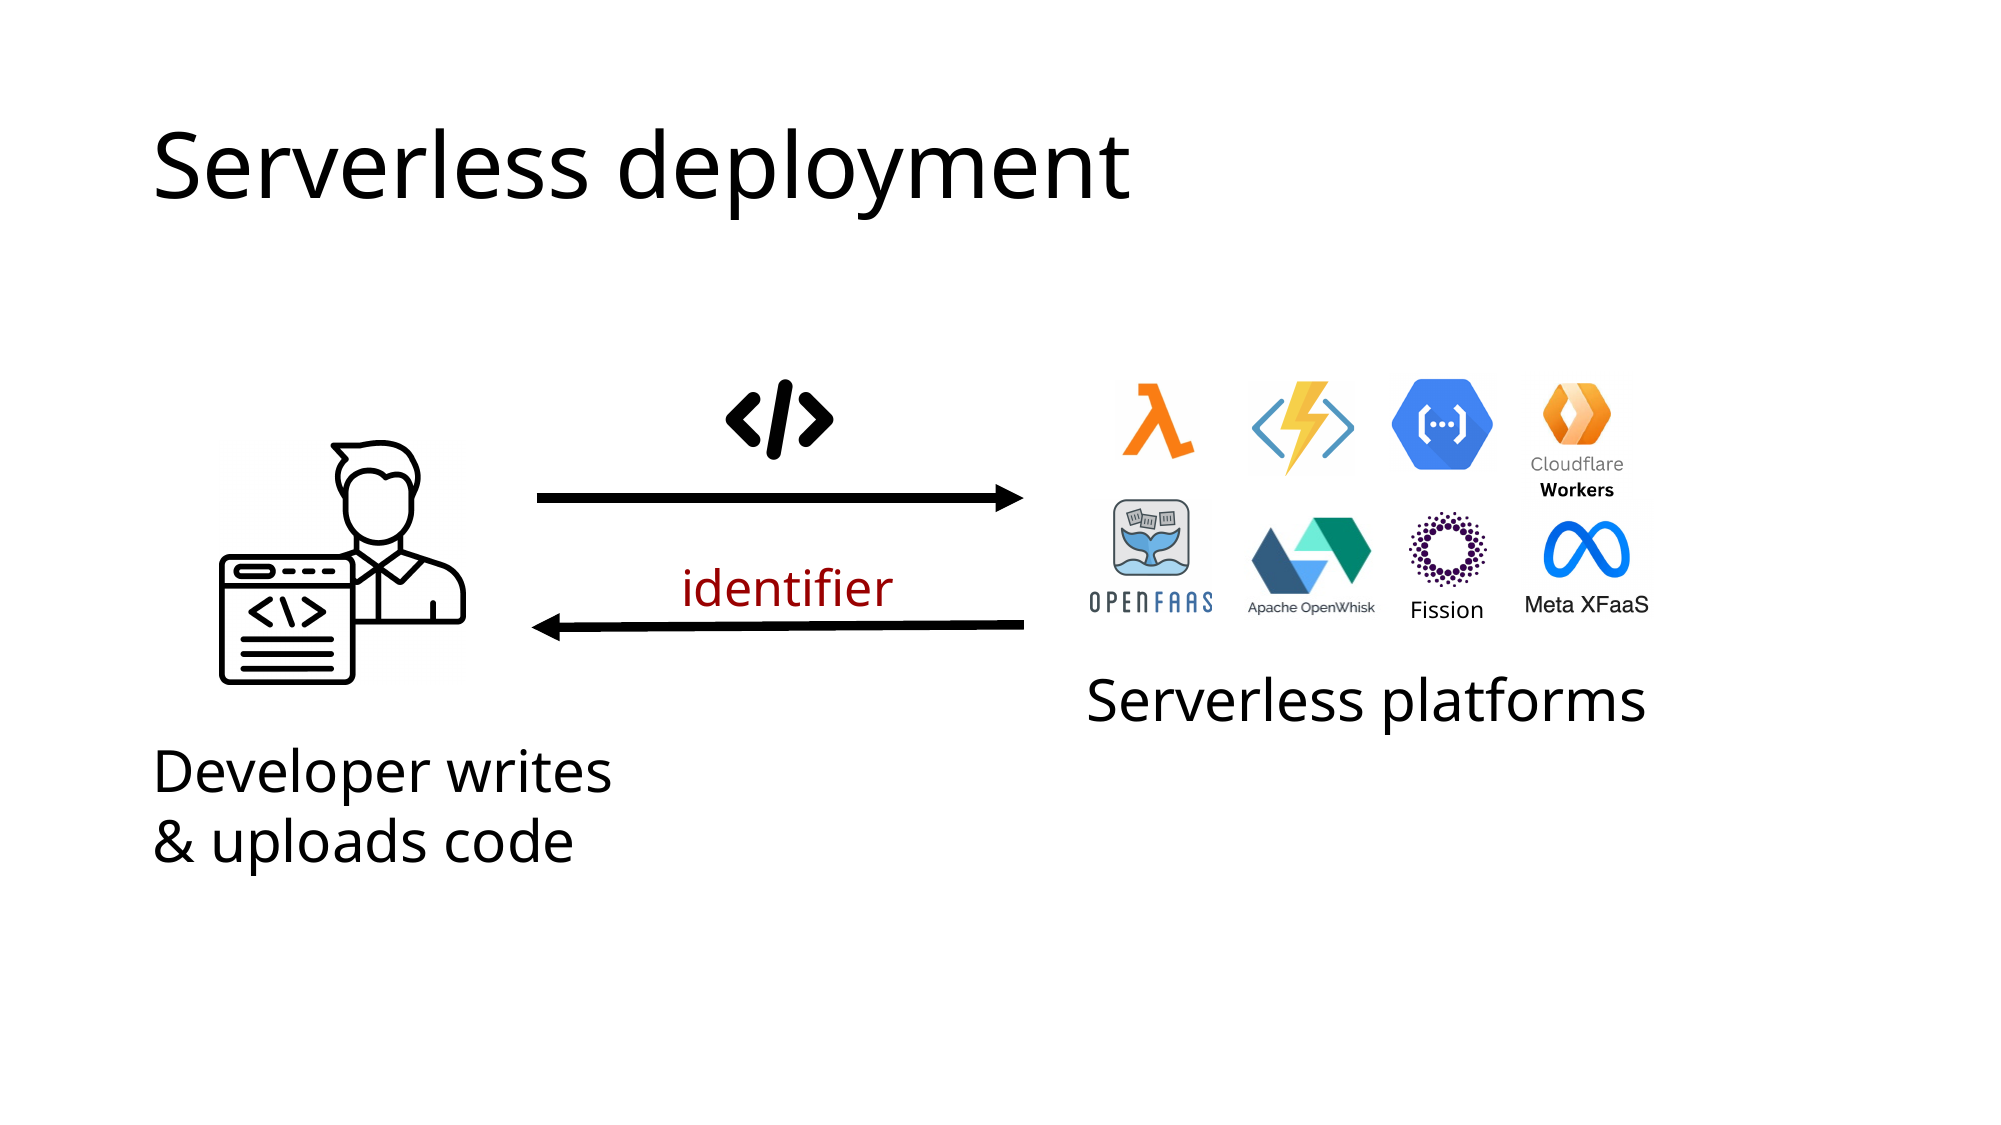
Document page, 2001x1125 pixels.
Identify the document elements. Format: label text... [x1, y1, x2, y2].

picture [218, 440, 466, 685]
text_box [530, 624, 1025, 628]
text_box identifier [666, 549, 909, 624]
title Serverless deployment [137, 59, 1863, 278]
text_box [1089, 370, 1654, 743]
text_box Developer writes & uploads code [137, 726, 631, 881]
picture [722, 361, 838, 477]
